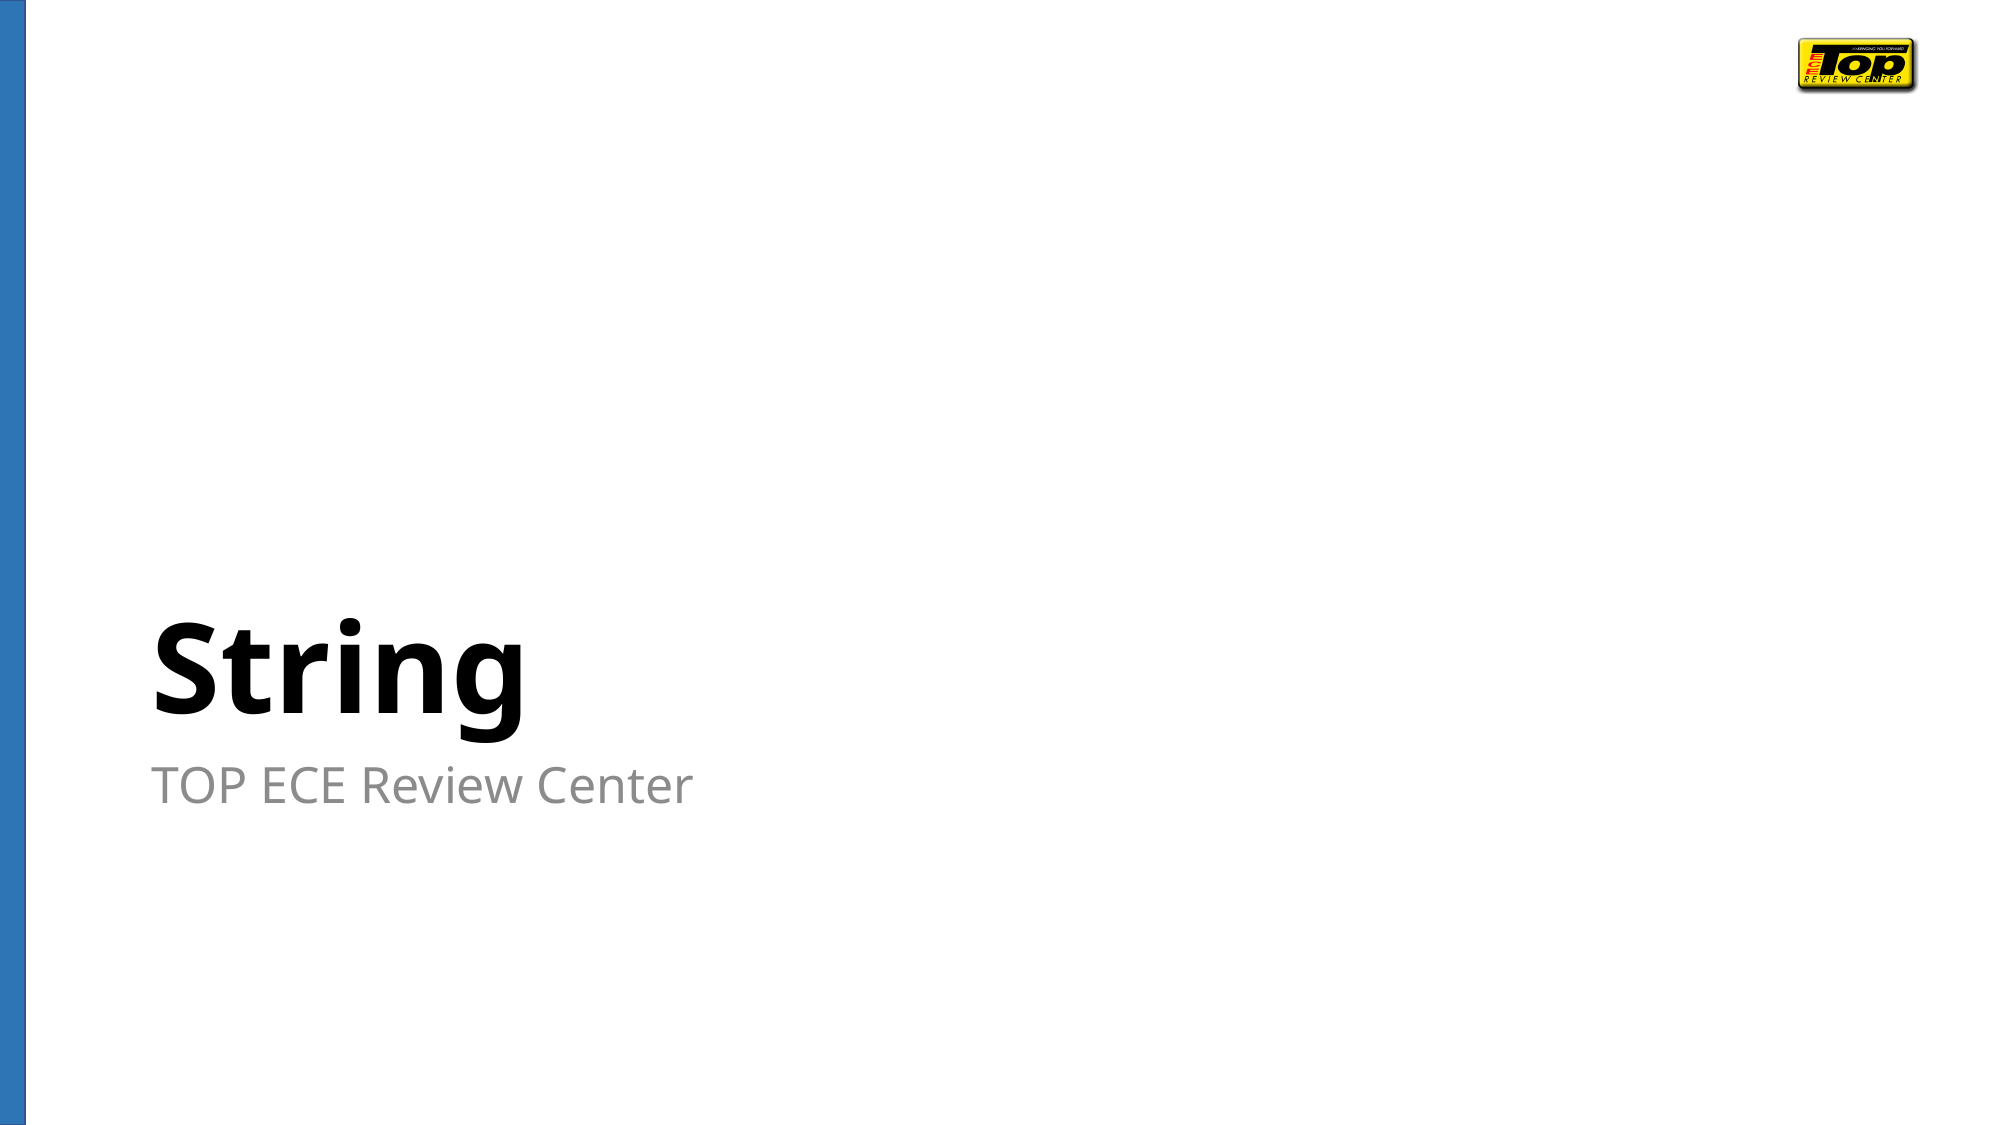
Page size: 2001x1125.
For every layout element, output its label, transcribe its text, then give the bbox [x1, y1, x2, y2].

picture [1791, 32, 1919, 97]
list TOP ECE Review Center [136, 752, 1862, 999]
text_box [0, 0, 26, 1125]
title String [136, 280, 1862, 749]
